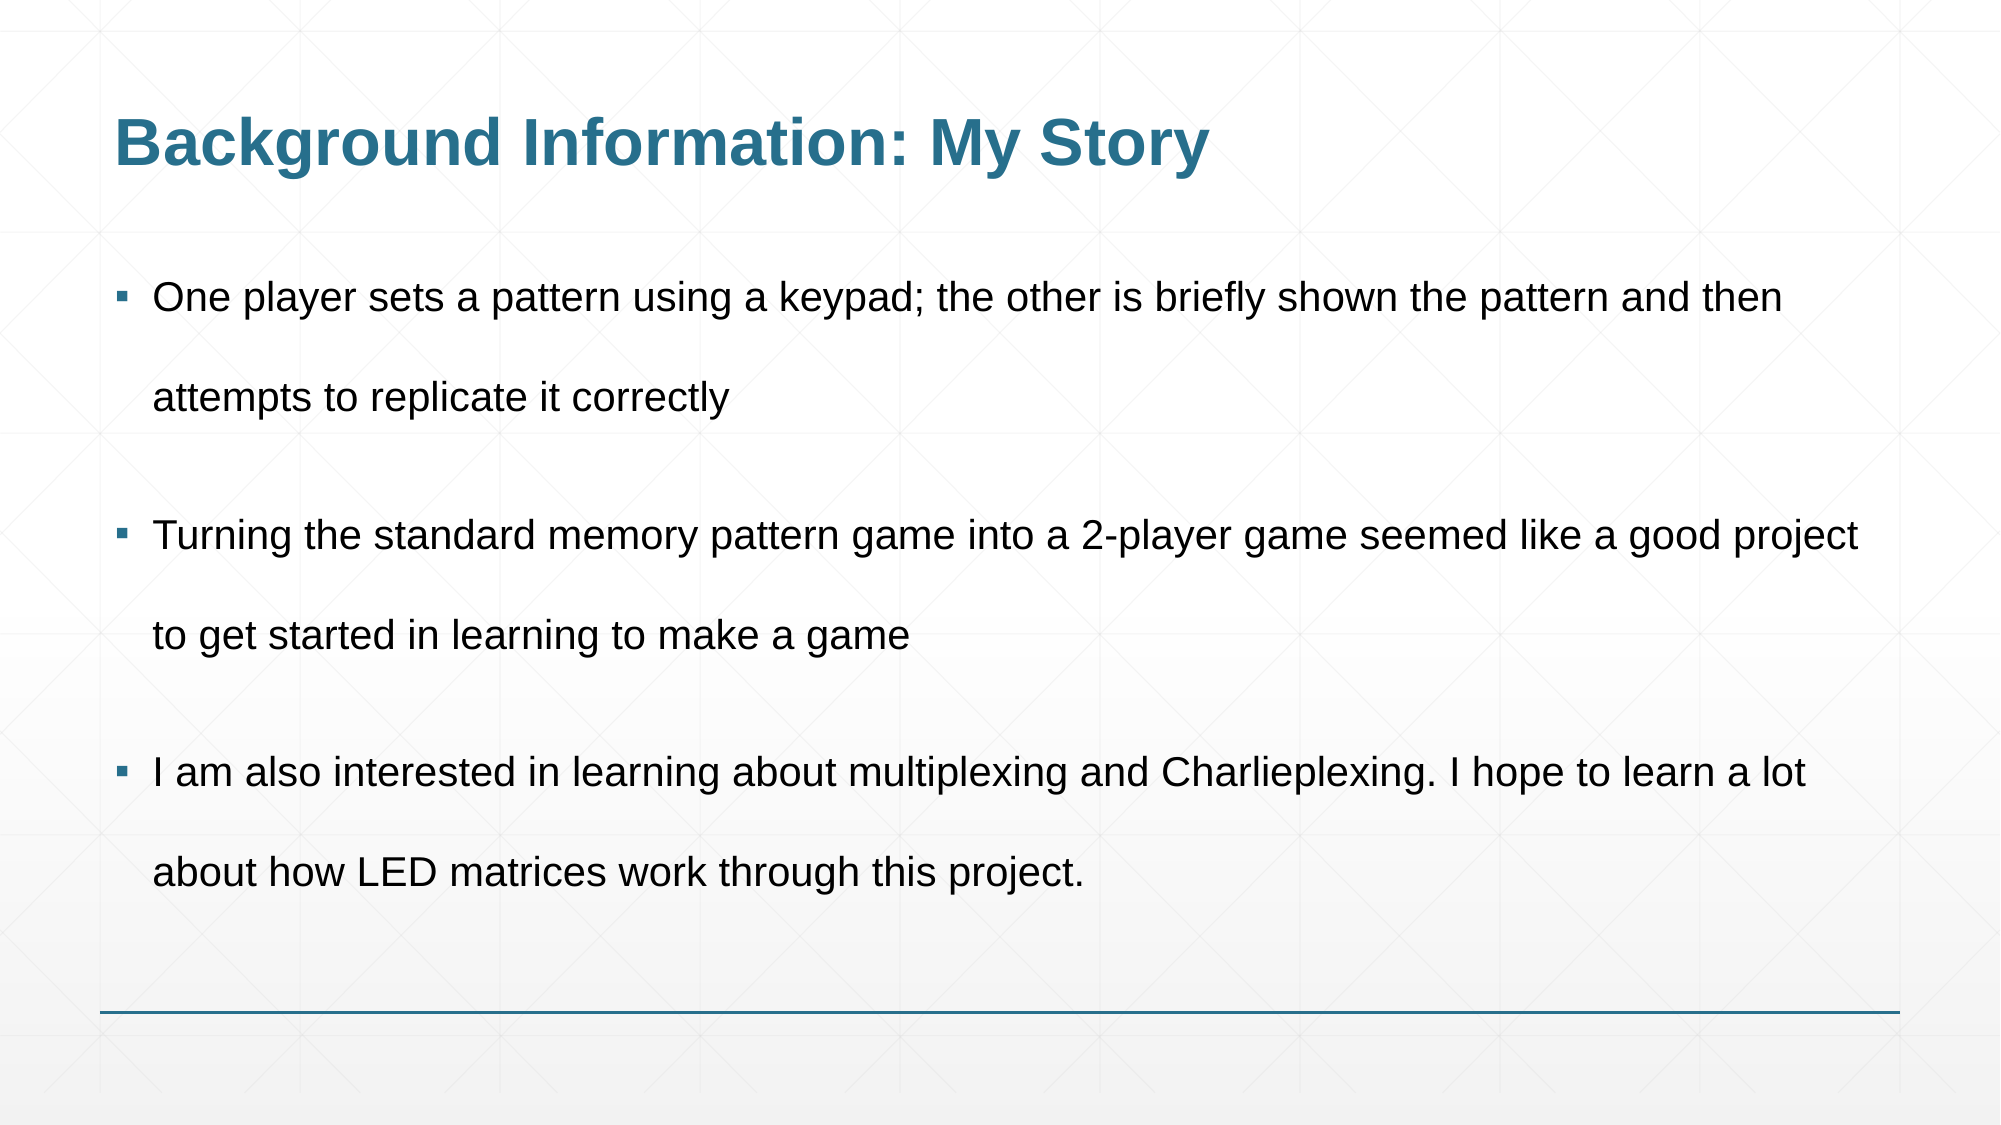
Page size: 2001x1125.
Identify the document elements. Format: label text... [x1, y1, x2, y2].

list One player sets a pattern using a keypad; the other is briefly shown the pattern and then attempts to replicate it correctly Turning the standard memory pattern game into a 2-player game seemed like a good project to get started in learning to make a game I am also interested in learning about multiplexing and Charlieplexing. I hope to learn a lot about how LED matrices work through this project. [99, 212, 1900, 988]
title Background Information: My Story [99, 37, 1900, 188]
